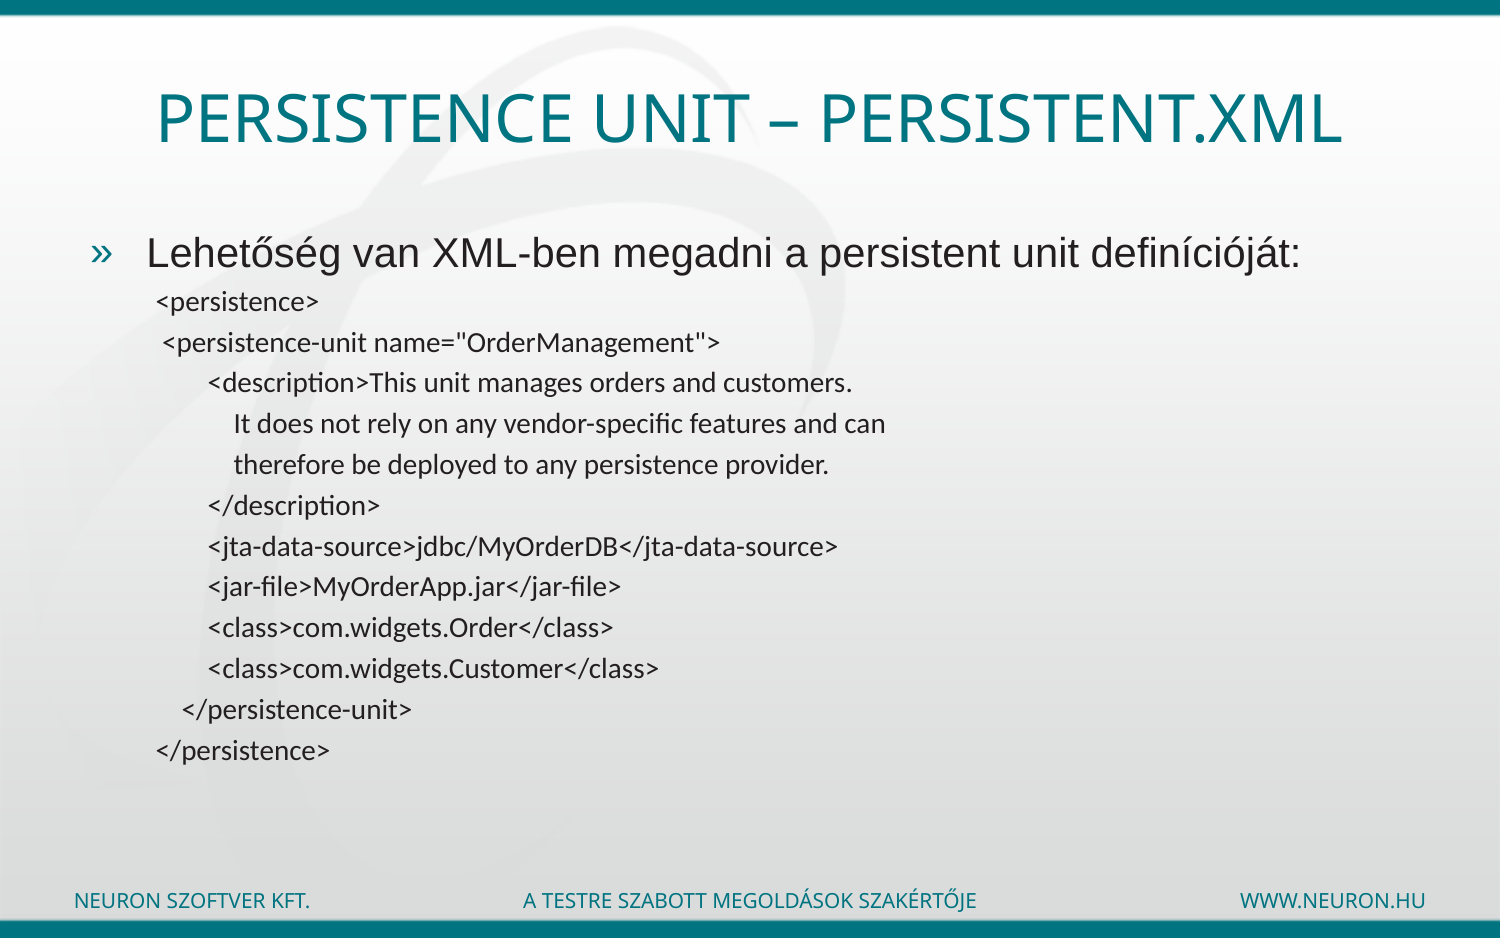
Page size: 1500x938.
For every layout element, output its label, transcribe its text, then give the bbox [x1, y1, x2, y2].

picture [0, 0, 1500, 938]
list Lehetőség van XML-ben megadni a persistent unit definícióját: <persistence> <persistence-unit name="OrderManagement"> <description>This unit manages orders and customers. It does not rely on any vendor-specific features and can therefore be deployed to any persistence provider. </description> <jta-data-source>jdbc/MyOrderDB</jta-data-source> <jar-file>MyOrderApp.jar</jar-file> <class>com.widgets.Order</class> <class>com.widgets.Customer</class> </persistence-unit> </persistence> [75, 218, 1425, 838]
title Persistence unit – persistent.xml [75, 37, 1425, 194]
